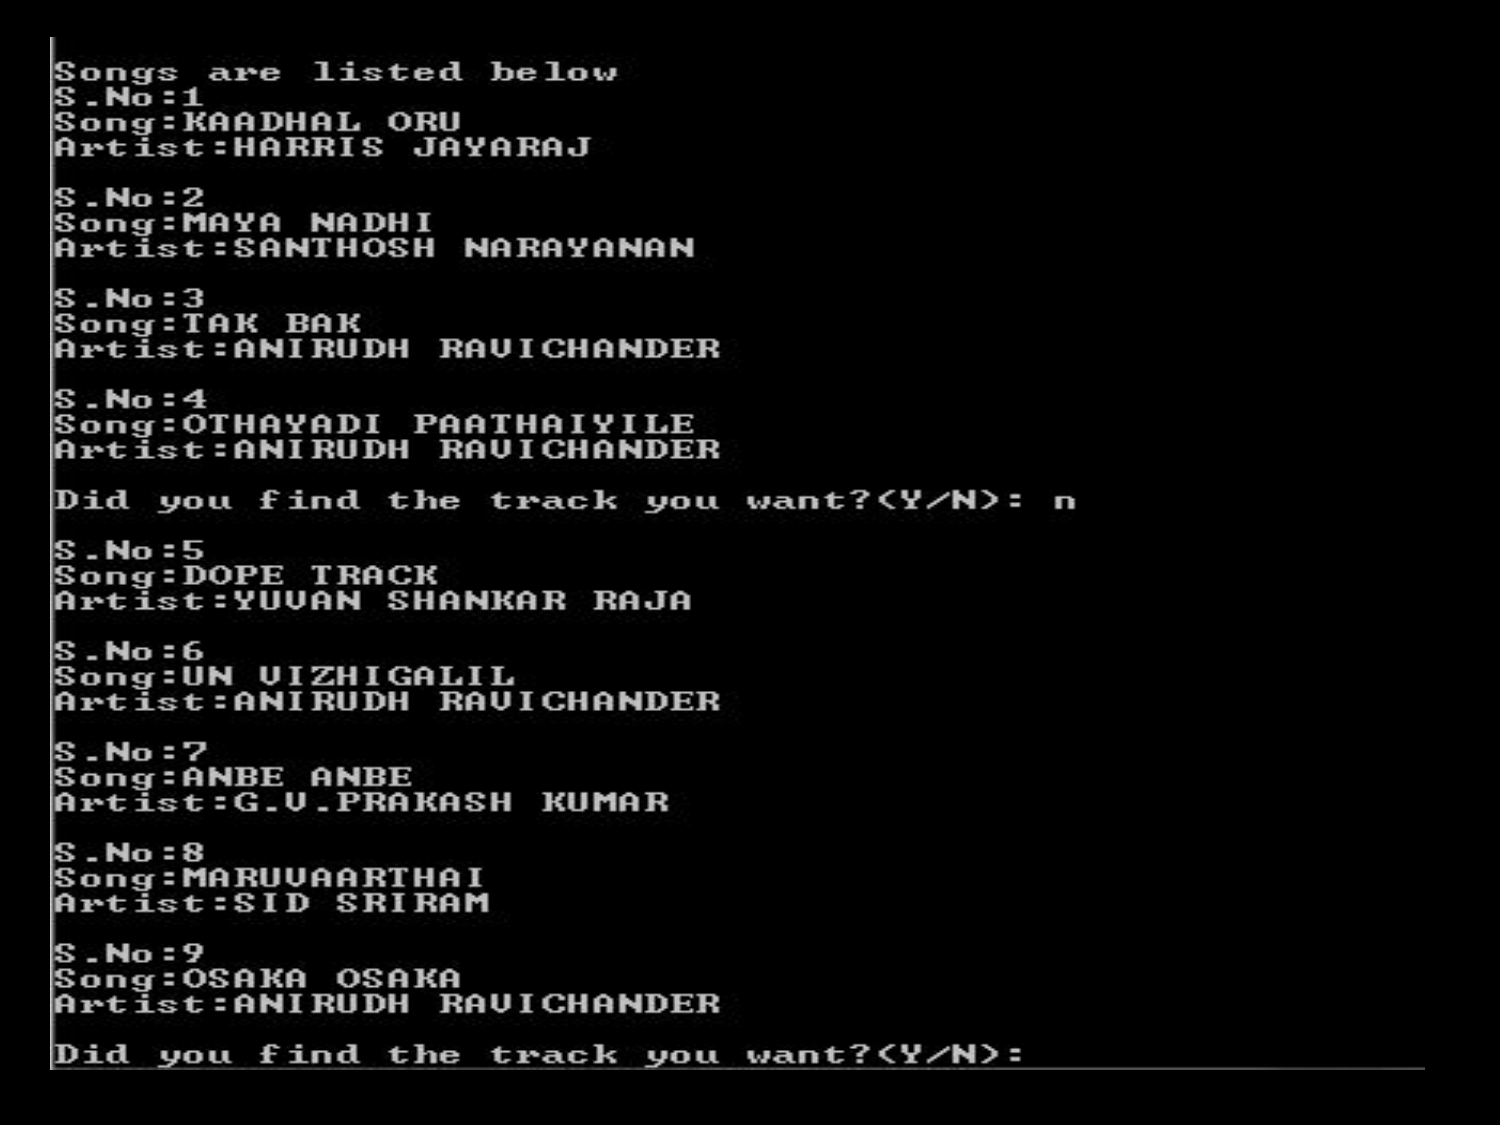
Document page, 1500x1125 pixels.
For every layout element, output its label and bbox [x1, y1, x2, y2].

picture [49, 37, 1426, 1070]
